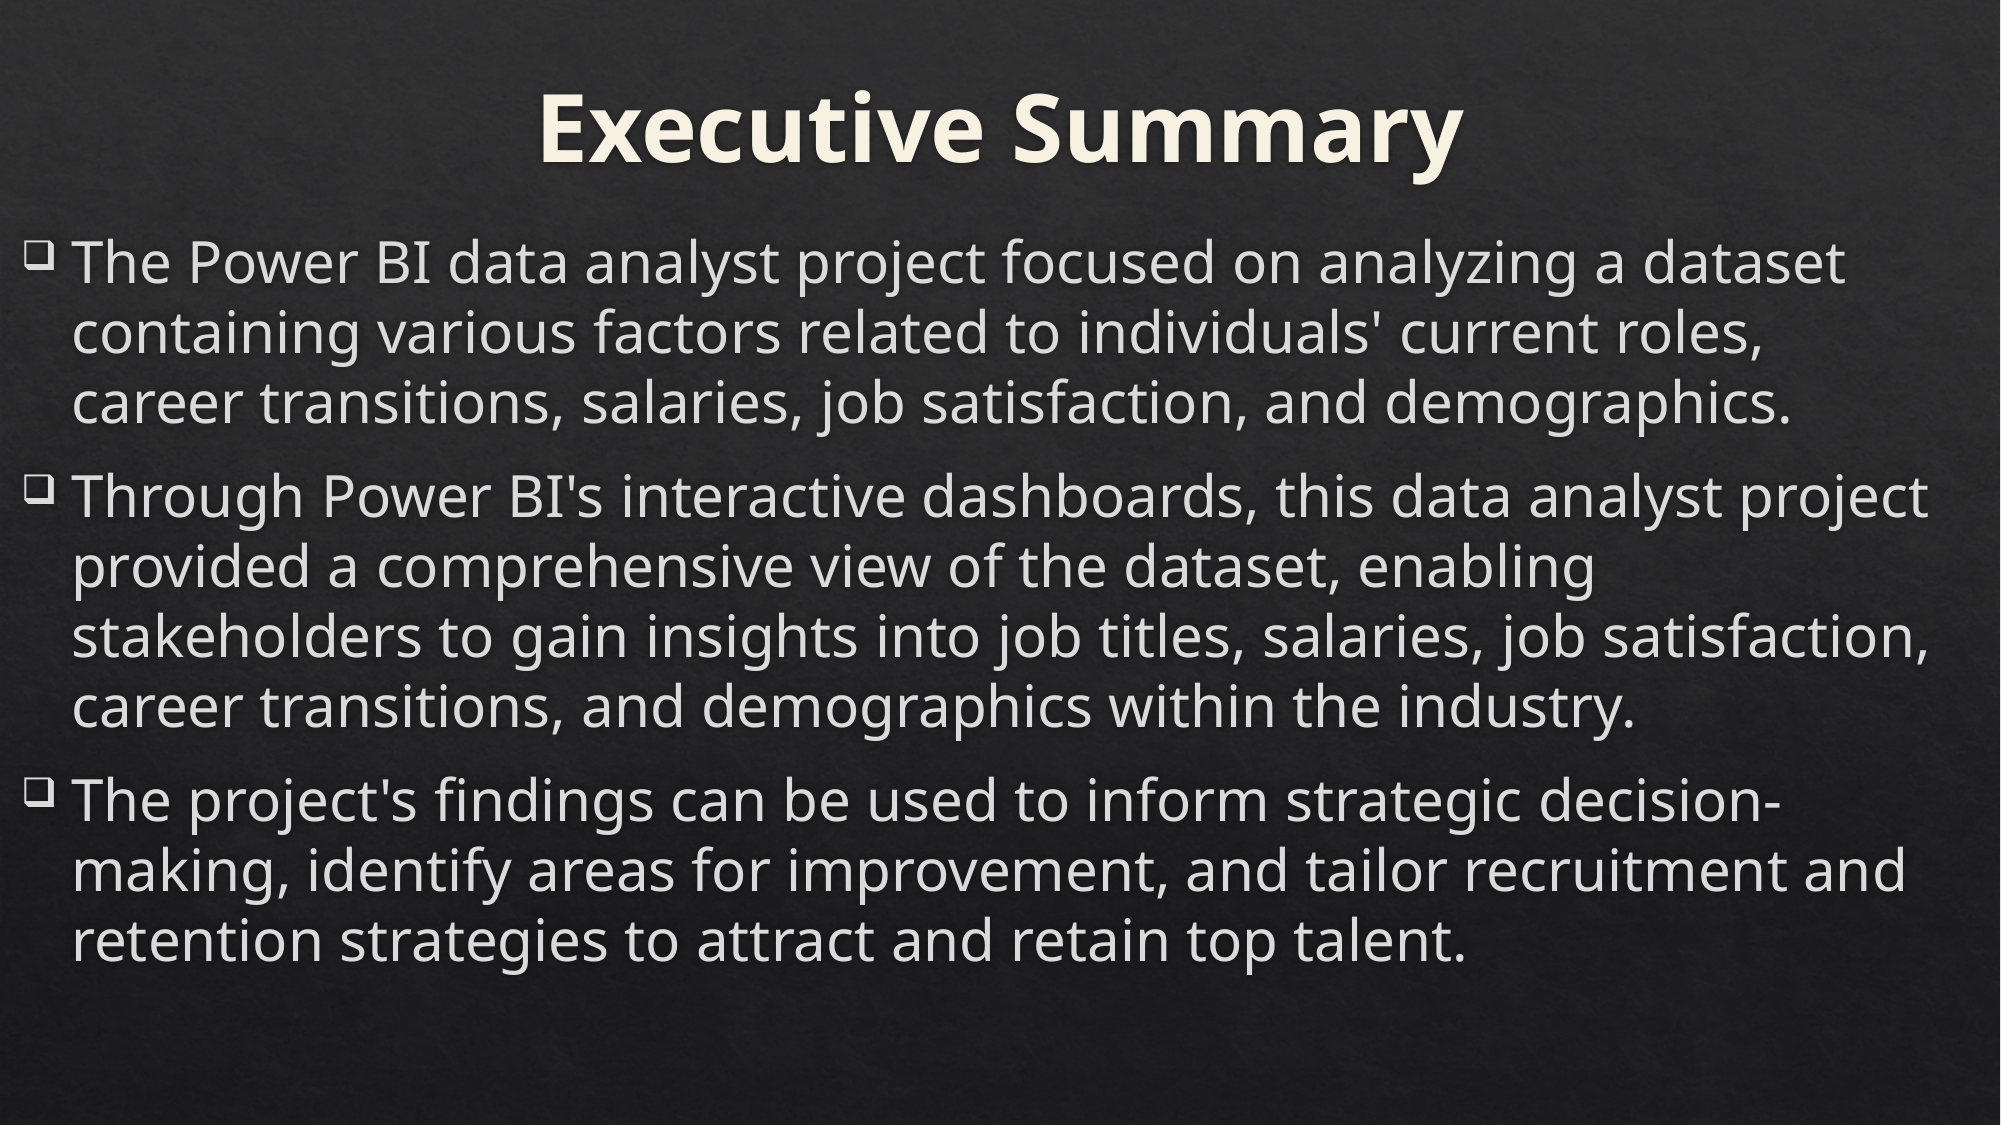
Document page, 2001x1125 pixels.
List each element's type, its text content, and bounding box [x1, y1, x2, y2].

title Executive Summary [137, 59, 1863, 189]
list The Power BI data analyst project focused on analyzing a dataset containing various factors related to individuals' current roles, career transitions, salaries, job satisfaction, and demographics. Through Power BI's interactive dashboards, this data analyst project provided a comprehensive view of the dataset, enabling stakeholders to gain insights into job titles, salaries, job satisfaction, career transitions, and demographics within the industry. The project's findings can be used to inform strategic decision-making, identify areas for improvement, and tailor recruitment and retention strategies to attract and retain top talent. [0, 218, 1967, 1102]
